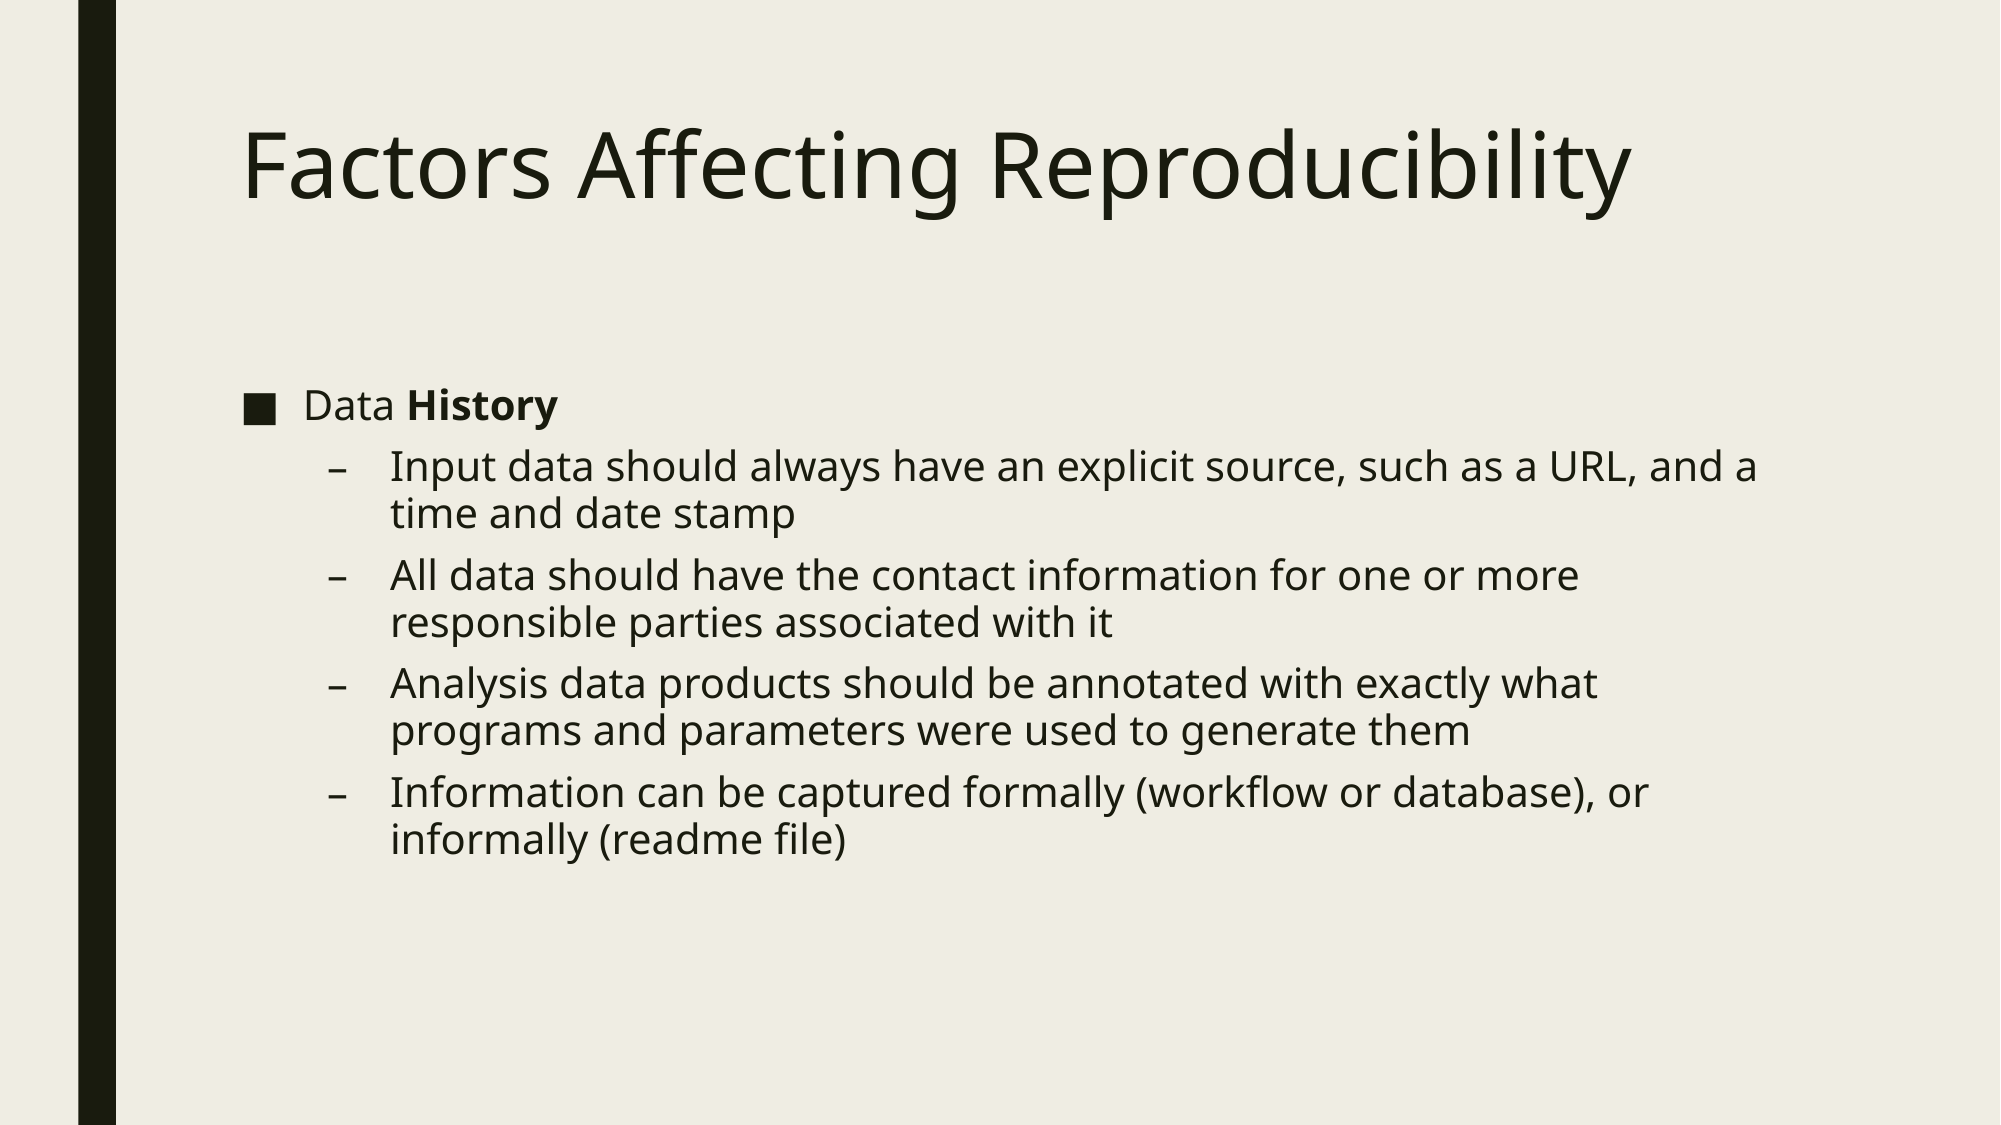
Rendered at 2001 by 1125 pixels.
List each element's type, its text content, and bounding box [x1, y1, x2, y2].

title Factors Affecting Reproducibility [225, 112, 1800, 357]
list Data History Input data should always have an explicit source, such as a URL, and a time and date stamp All data should have the contact information for one or more responsible parties associated with it Analysis data products should be annotated with exactly what programs and parameters were used to generate them Information can be captured formally (workflow or database), or informally (readme file) [225, 375, 1800, 963]
